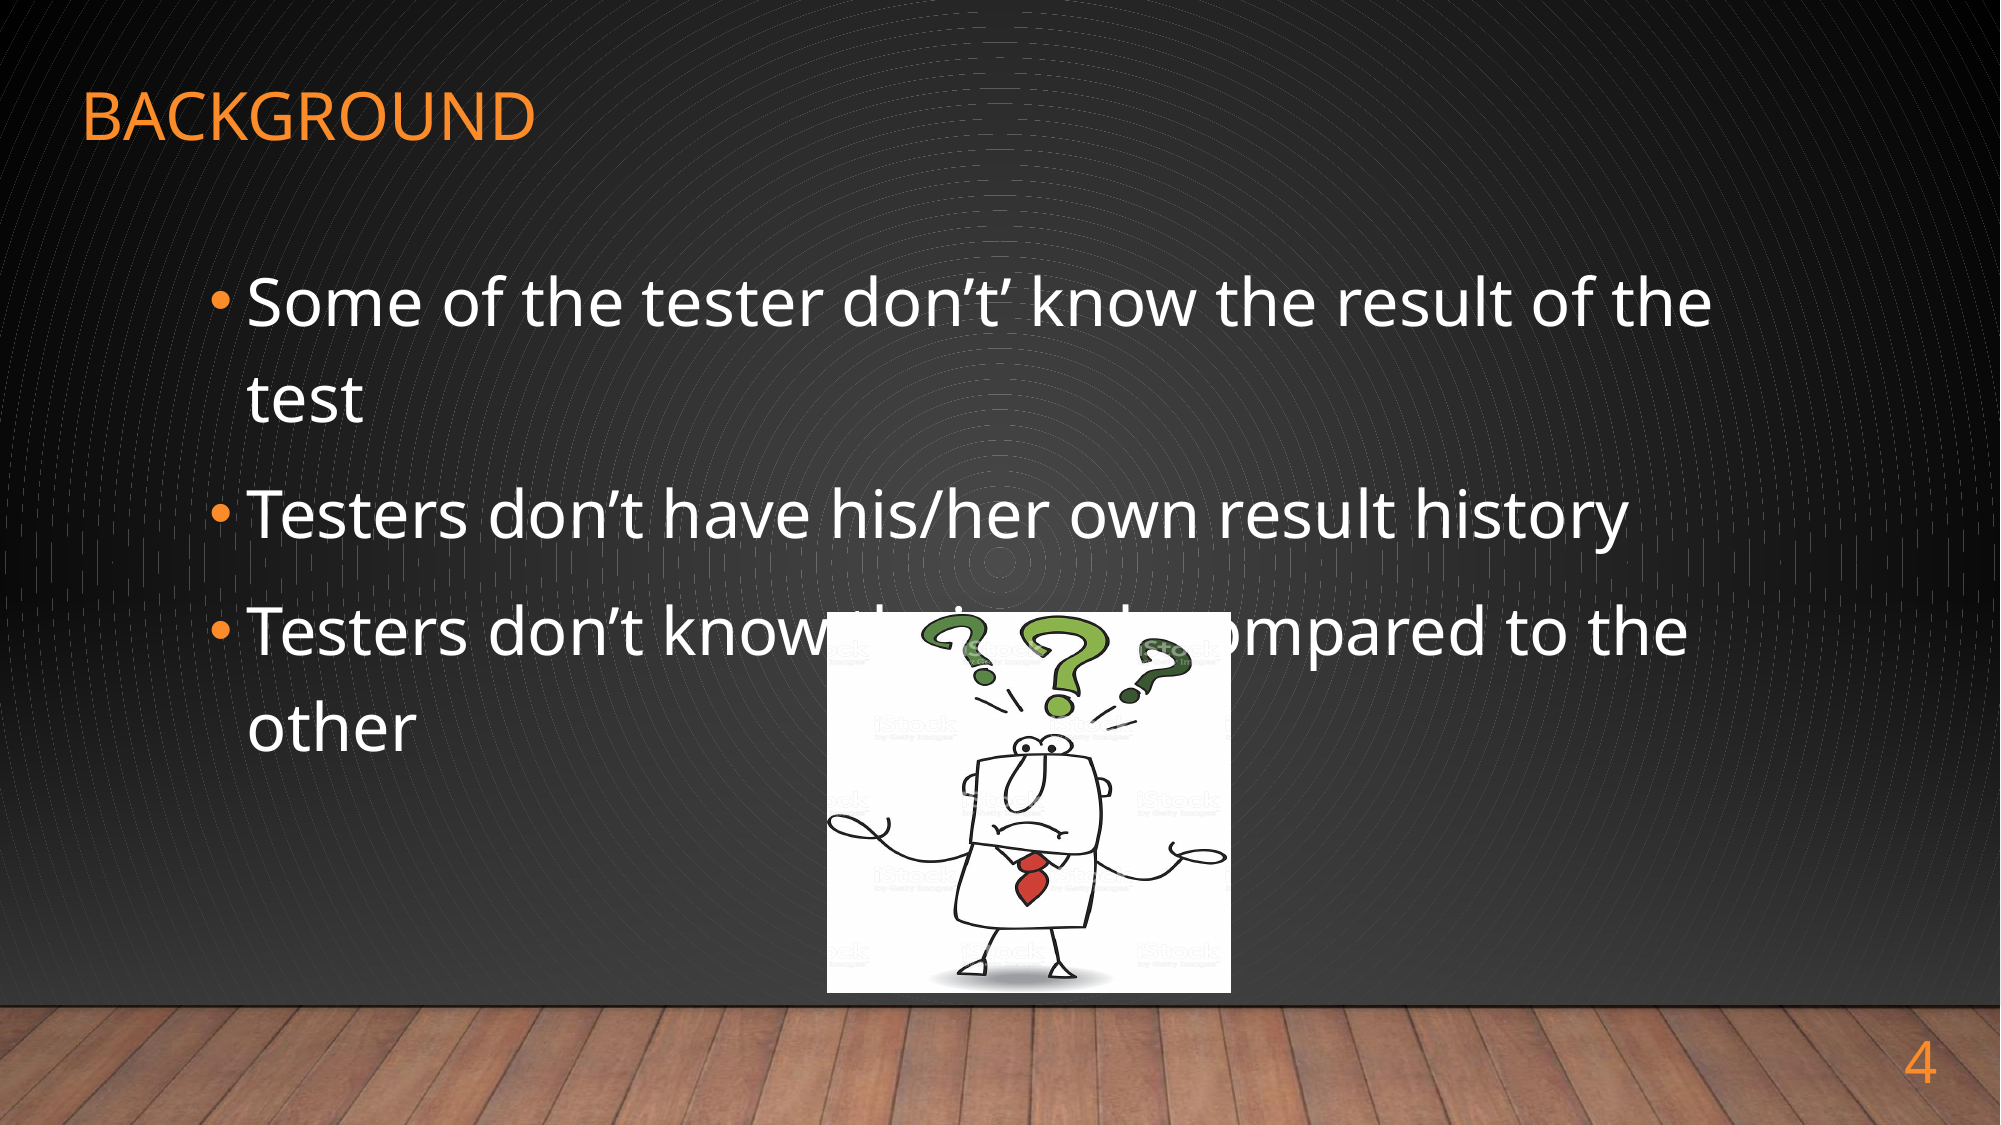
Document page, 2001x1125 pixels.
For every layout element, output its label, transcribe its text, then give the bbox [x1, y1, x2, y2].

title BACKGROUND [65, 32, 1590, 205]
slide_number ‹#› [1820, 1017, 1954, 1100]
picture [827, 611, 1231, 993]
picture [0, 1005, 2000, 1125]
list Some of the tester don’t’ know the result of the test Testers don’t have his/her own result history Testers don’t know their rank compared to the other [194, 236, 1840, 803]
